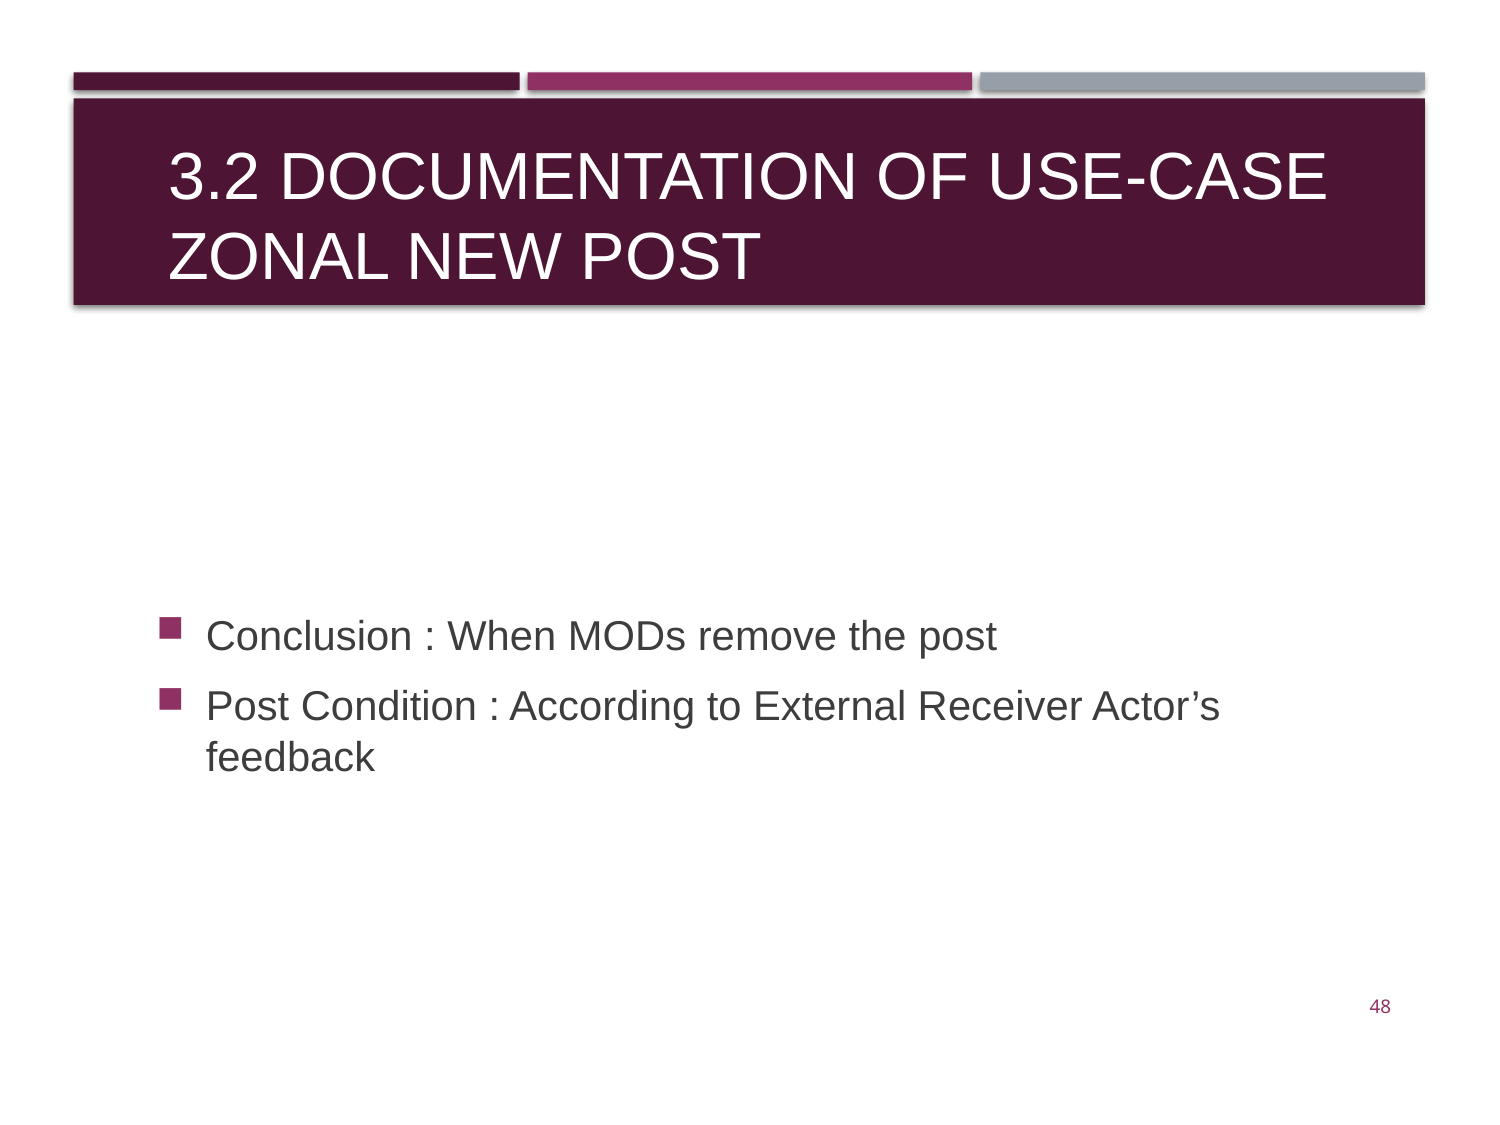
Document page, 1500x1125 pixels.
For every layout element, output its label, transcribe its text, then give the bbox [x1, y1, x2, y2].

title 3.2 Documentation of Use-Case Zonal New Post [153, 125, 1347, 300]
slide_number 48 [1279, 977, 1406, 1037]
list Conclusion : When MODs remove the post Post Condition : According to External Receiver Actor’s feedback [140, 431, 1341, 957]
